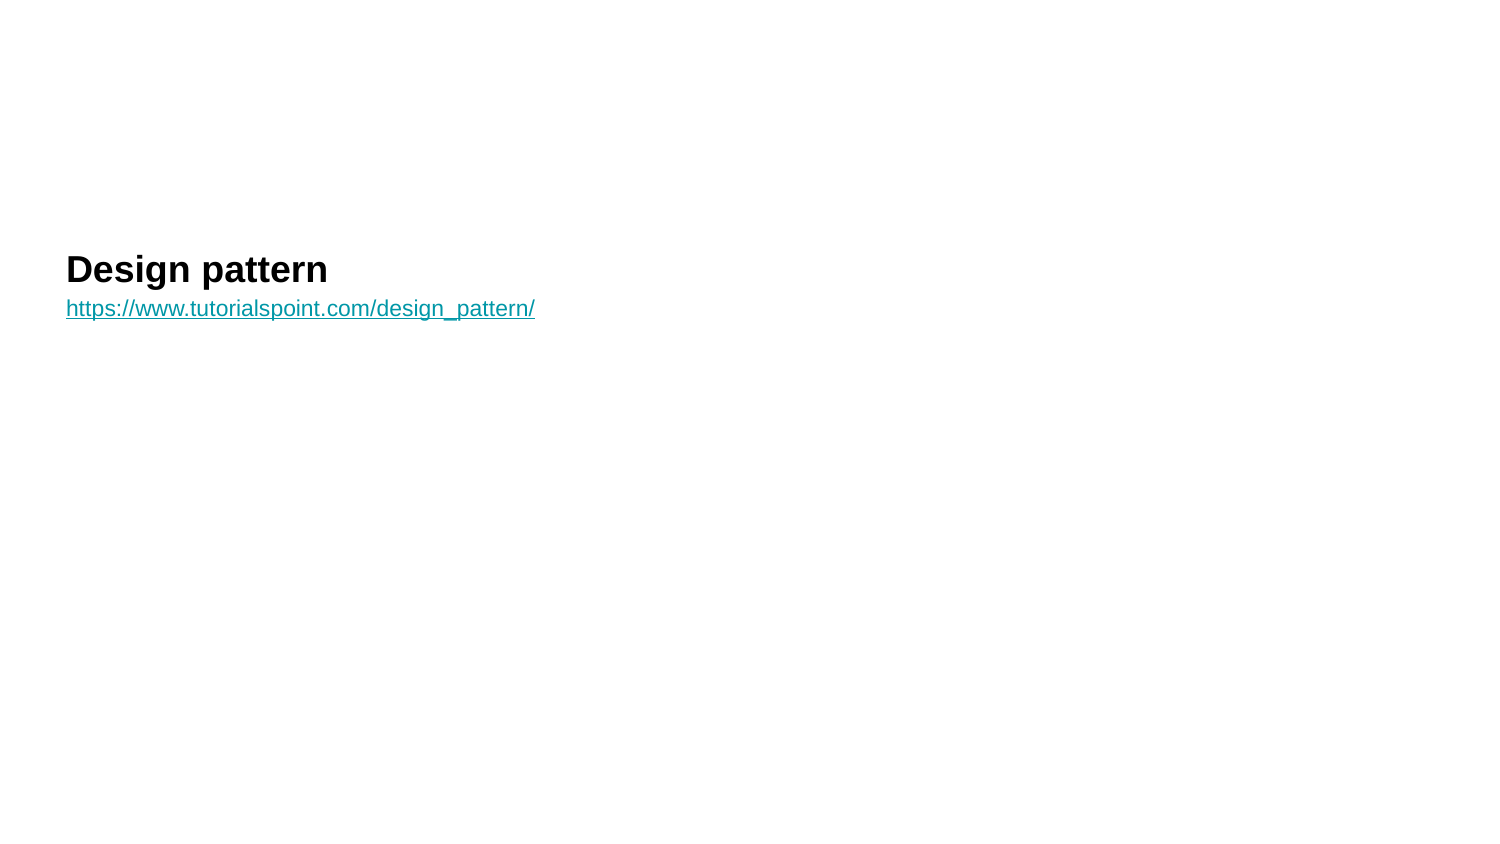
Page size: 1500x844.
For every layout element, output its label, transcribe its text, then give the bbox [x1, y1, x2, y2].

title Design pattern https://www.tutorialspoint.com/design_pattern/ [51, 152, 1449, 491]
